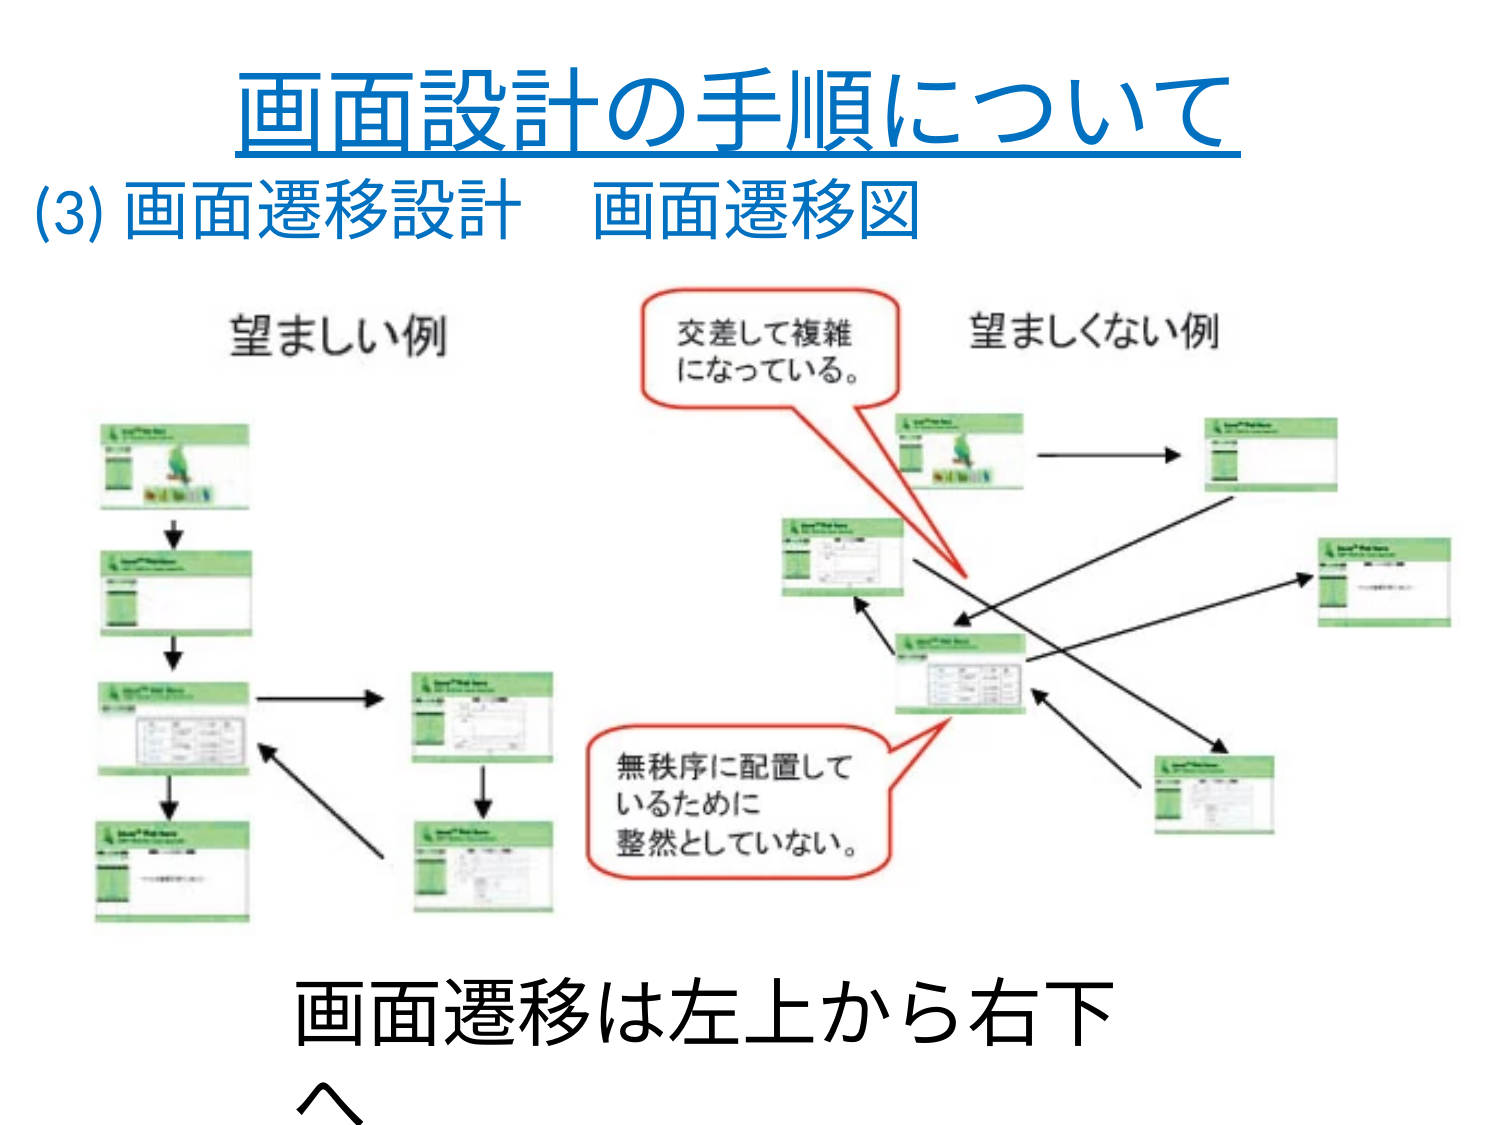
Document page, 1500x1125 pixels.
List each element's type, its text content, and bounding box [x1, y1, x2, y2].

picture [584, 281, 1469, 909]
picture [52, 278, 564, 990]
text_box 画面遷移は左上から右下へ [277, 958, 1199, 1125]
subtitle (3)画面遷移設計 画面遷移図 [17, 160, 1489, 268]
title 画面設計の手順について [100, 19, 1376, 160]
